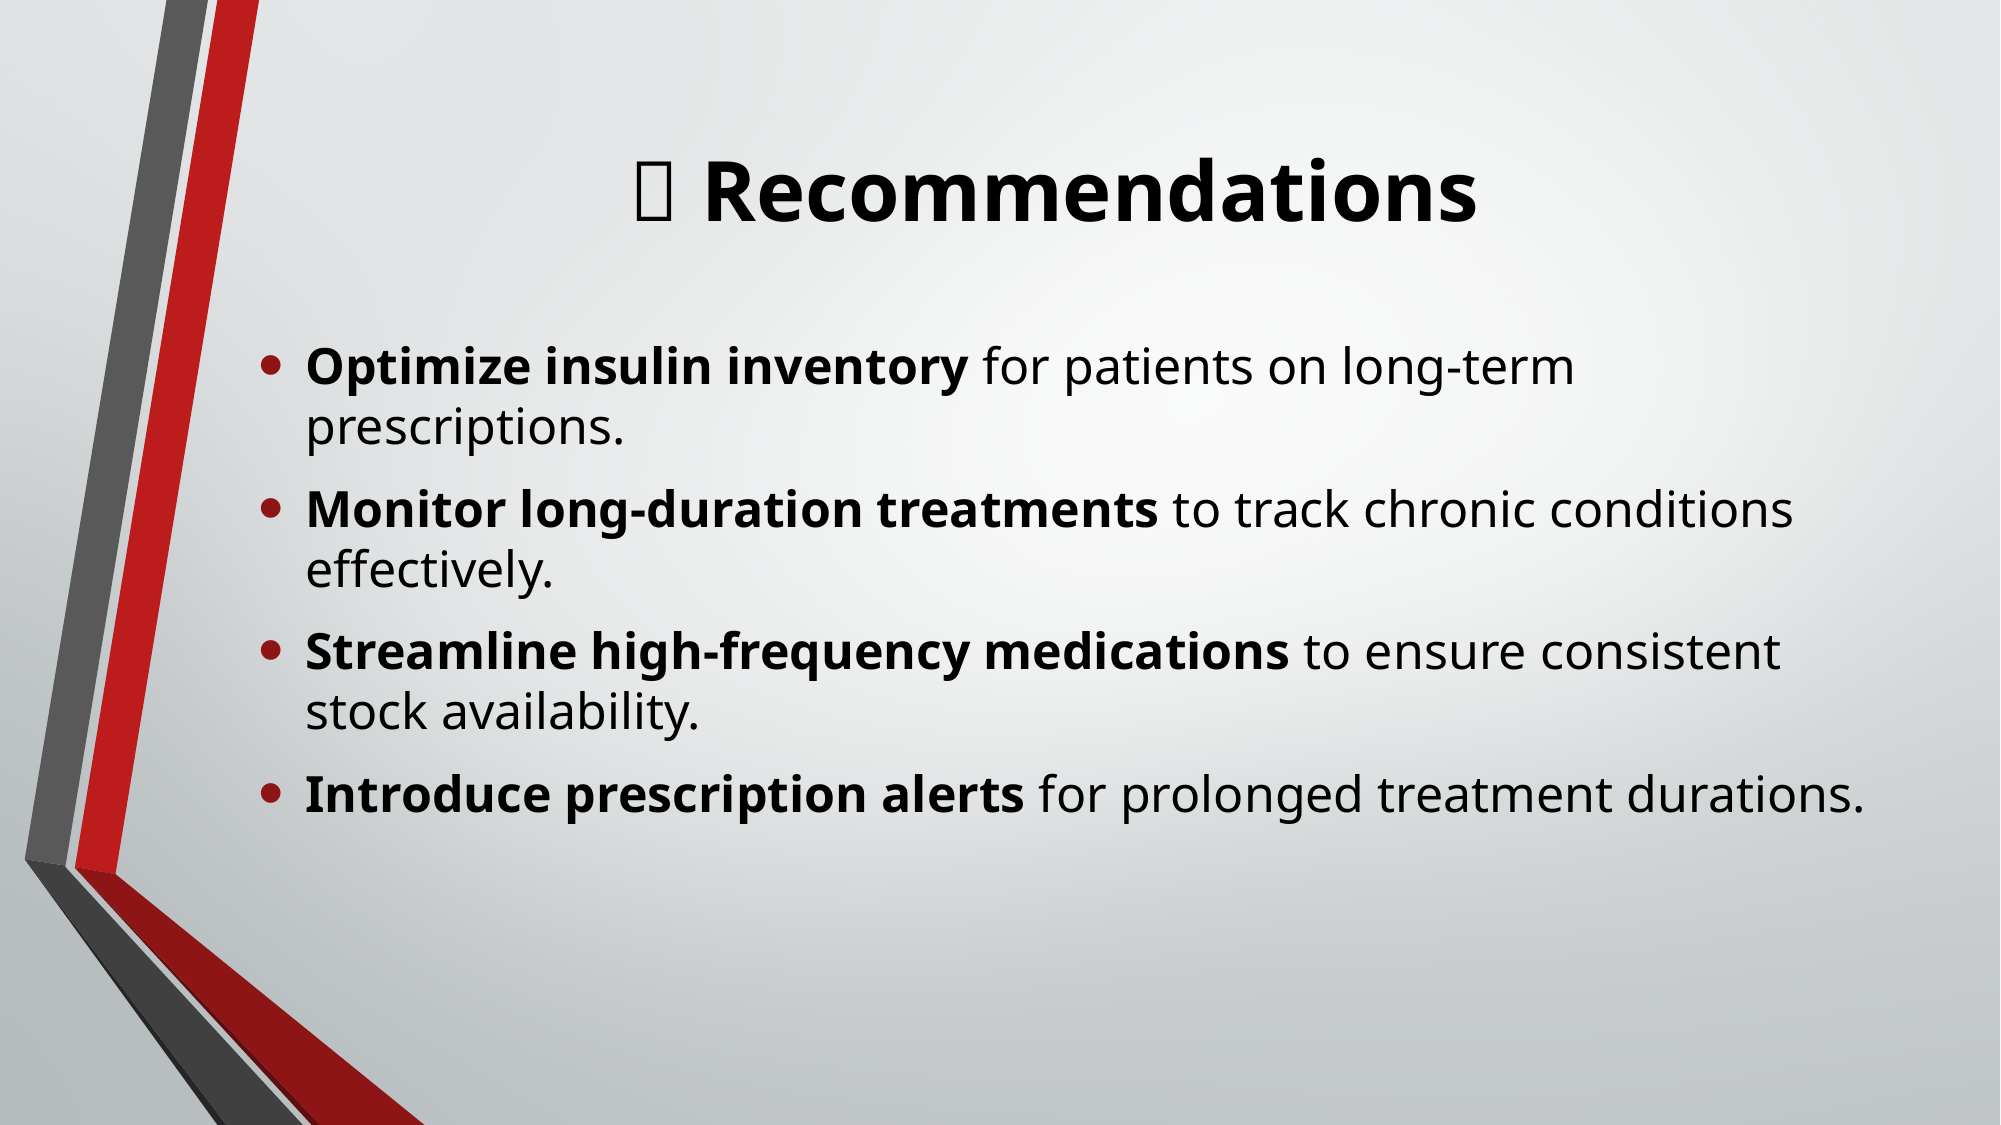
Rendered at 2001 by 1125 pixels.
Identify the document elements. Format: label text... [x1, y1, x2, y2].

title 💡 Recommendations [243, 112, 1887, 265]
list Optimize insulin inventory for patients on long-term prescriptions. Monitor long-duration treatments to track chronic conditions effectively. Streamline high-frequency medications to ensure consistent stock availability. Introduce prescription alerts for prolonged treatment durations. [243, 289, 1887, 950]
